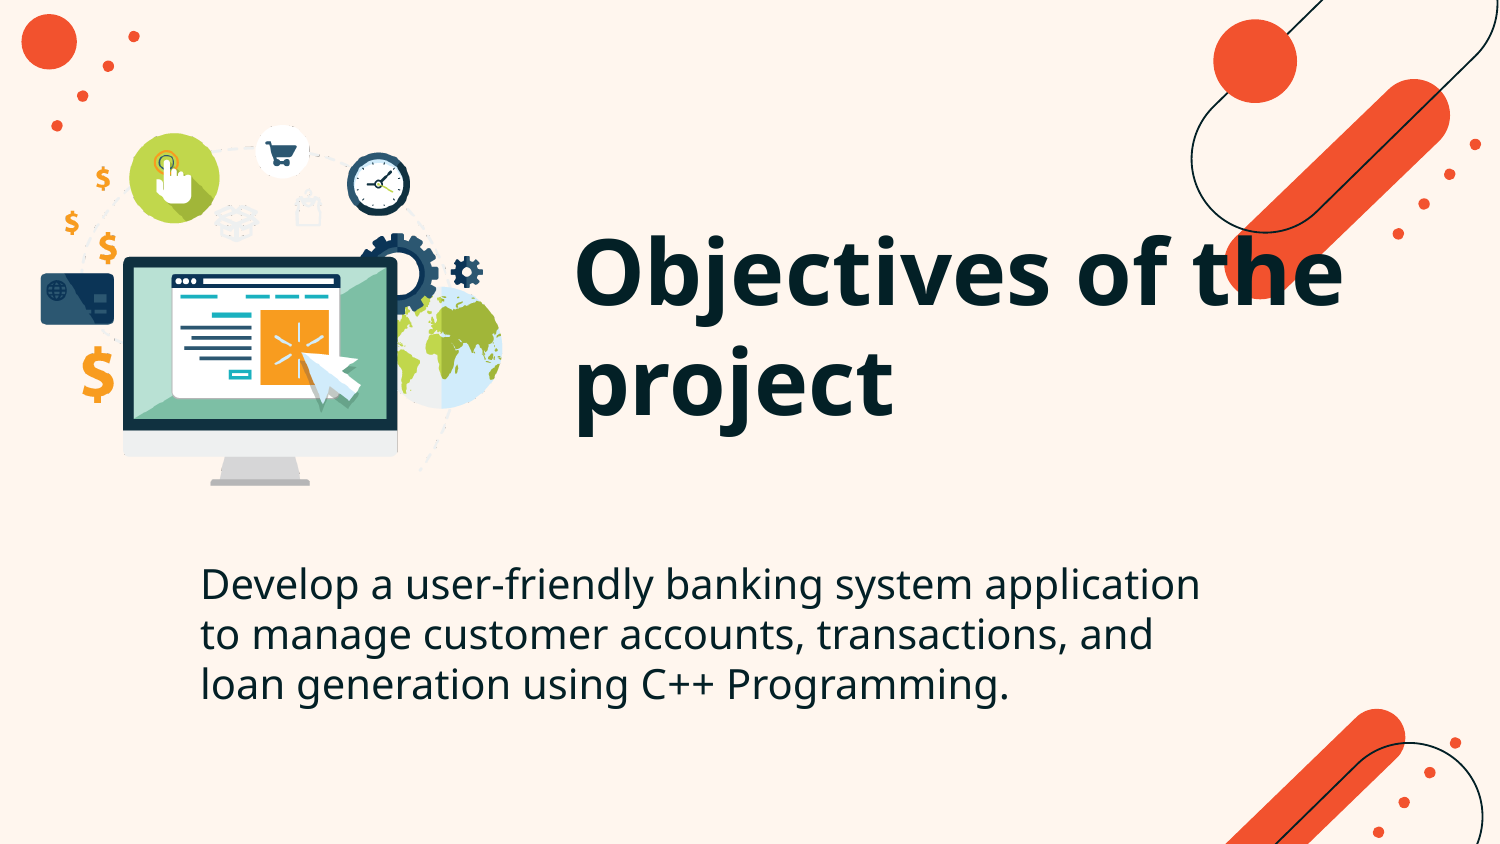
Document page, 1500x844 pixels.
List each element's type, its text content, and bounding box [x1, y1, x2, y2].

text_box Develop a user-friendly banking system application to manage customer accounts, transactions, and loan generation using C++ Programming. [185, 550, 1241, 716]
picture [16, 96, 524, 551]
title Objectives of the project [557, 263, 1398, 385]
